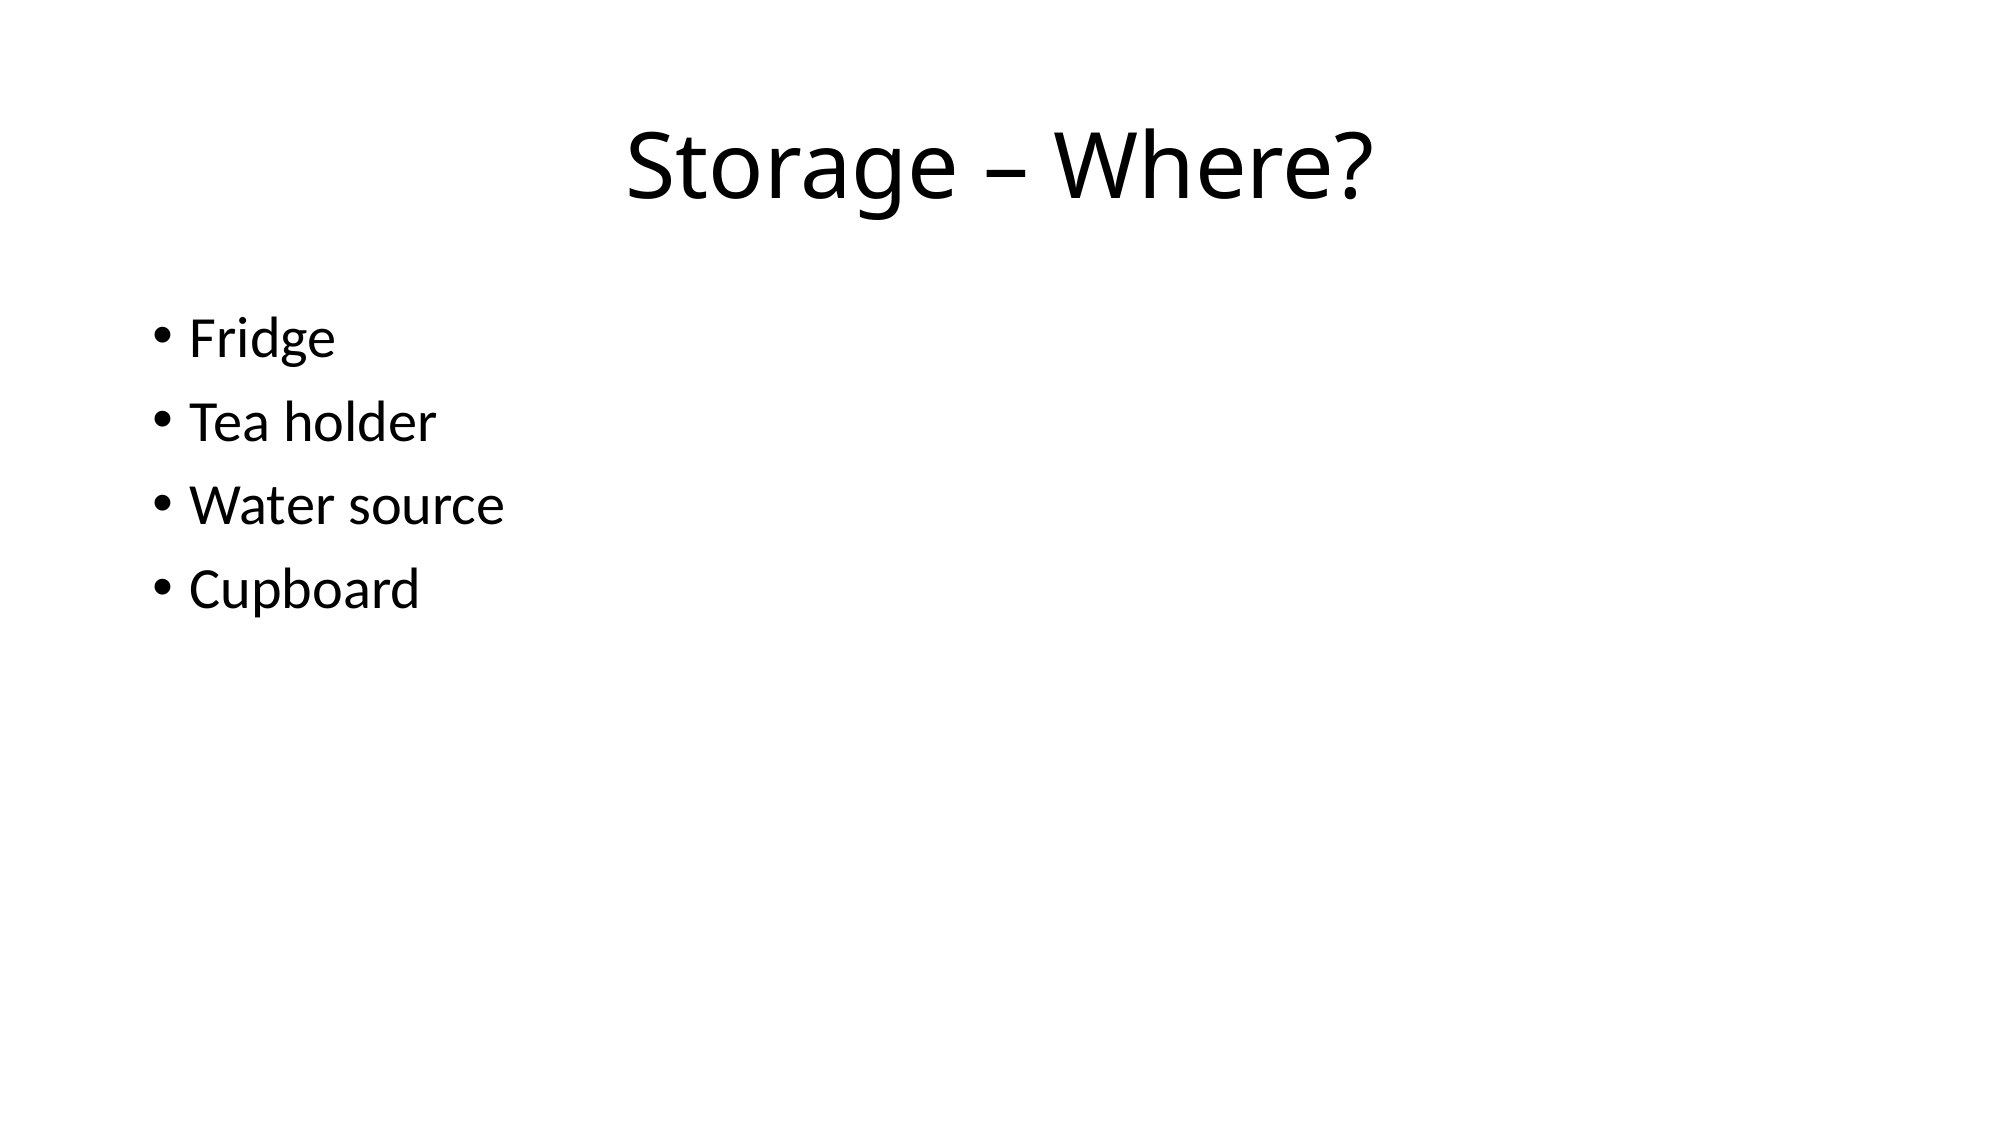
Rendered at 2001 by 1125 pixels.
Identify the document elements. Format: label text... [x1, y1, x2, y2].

list Fridge Tea holder Water source Cupboard [137, 299, 1863, 1014]
title Storage – Where? [137, 59, 1863, 278]
